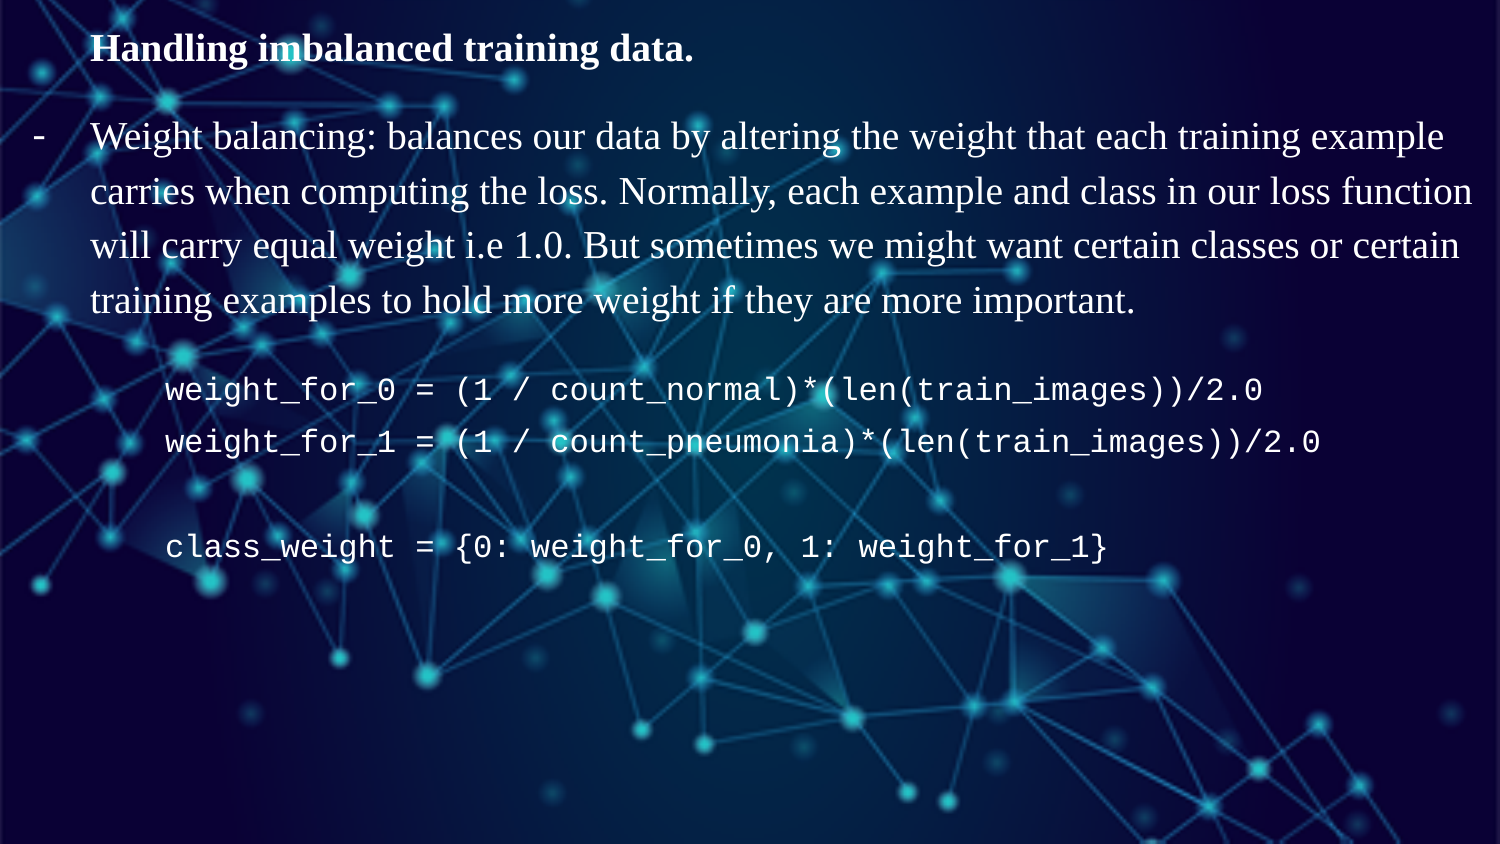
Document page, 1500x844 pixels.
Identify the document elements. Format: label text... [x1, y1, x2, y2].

list Handling imbalanced training data. Weight balancing: balances our data by altering the weight that each training example carries when computing the loss. Normally, each example and class in our loss function will carry equal weight i.e 1.0. But sometimes we might want certain classes or certain training examples to hold more weight if they are more important. weight_for_0 = (1 / count_normal)*(len(train_images))/2.0 weight_for_1 = (1 / count_pneumonia)*(len(train_images))/2.0 class_weight = {0: weight_for_0, 1: weight_for_1} [0, 0, 1500, 844]
